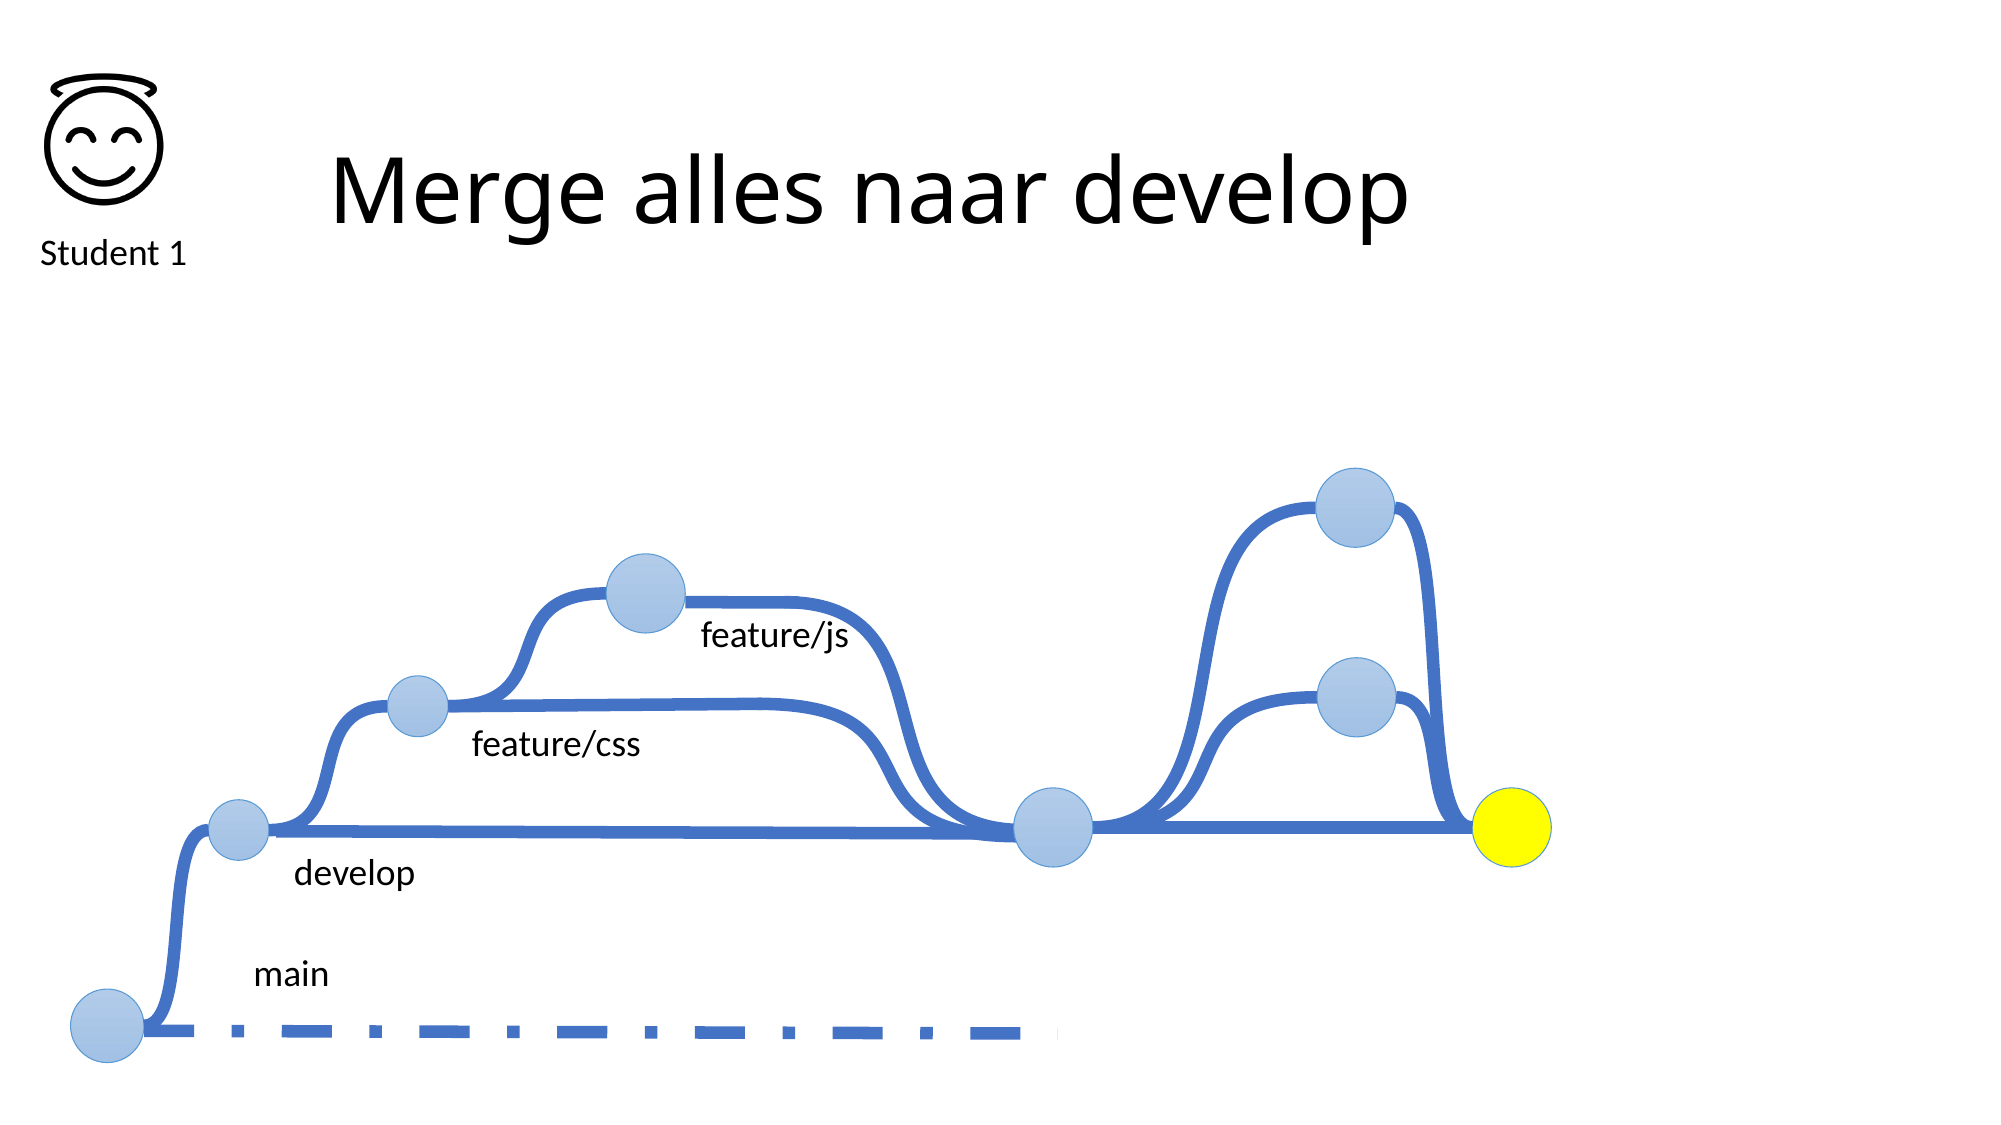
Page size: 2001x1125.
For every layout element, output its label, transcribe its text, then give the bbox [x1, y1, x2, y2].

text_box [1316, 657, 1394, 738]
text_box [1092, 507, 1316, 827]
text_box feature/css [457, 711, 682, 772]
text_box [353, 70, 1842, 288]
text_box [386, 675, 449, 738]
text_box develop [279, 840, 447, 901]
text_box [1396, 697, 1473, 828]
text_box [605, 553, 686, 634]
text_box [1315, 467, 1395, 548]
text_box [1472, 787, 1552, 868]
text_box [448, 593, 606, 707]
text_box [606, 703, 757, 707]
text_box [144, 1030, 1058, 1034]
text_box Student 1 [25, 220, 211, 281]
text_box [1394, 507, 1472, 828]
text_box Merge alles naar develop [313, 84, 1803, 303]
text_box feature/js [686, 603, 783, 663]
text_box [268, 706, 388, 831]
text_box [1014, 787, 1094, 868]
text_box main [238, 941, 406, 1001]
picture [28, 70, 179, 221]
text_box [69, 988, 144, 1064]
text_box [757, 703, 1020, 837]
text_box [144, 829, 209, 1026]
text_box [783, 602, 1025, 831]
text_box [208, 799, 269, 861]
